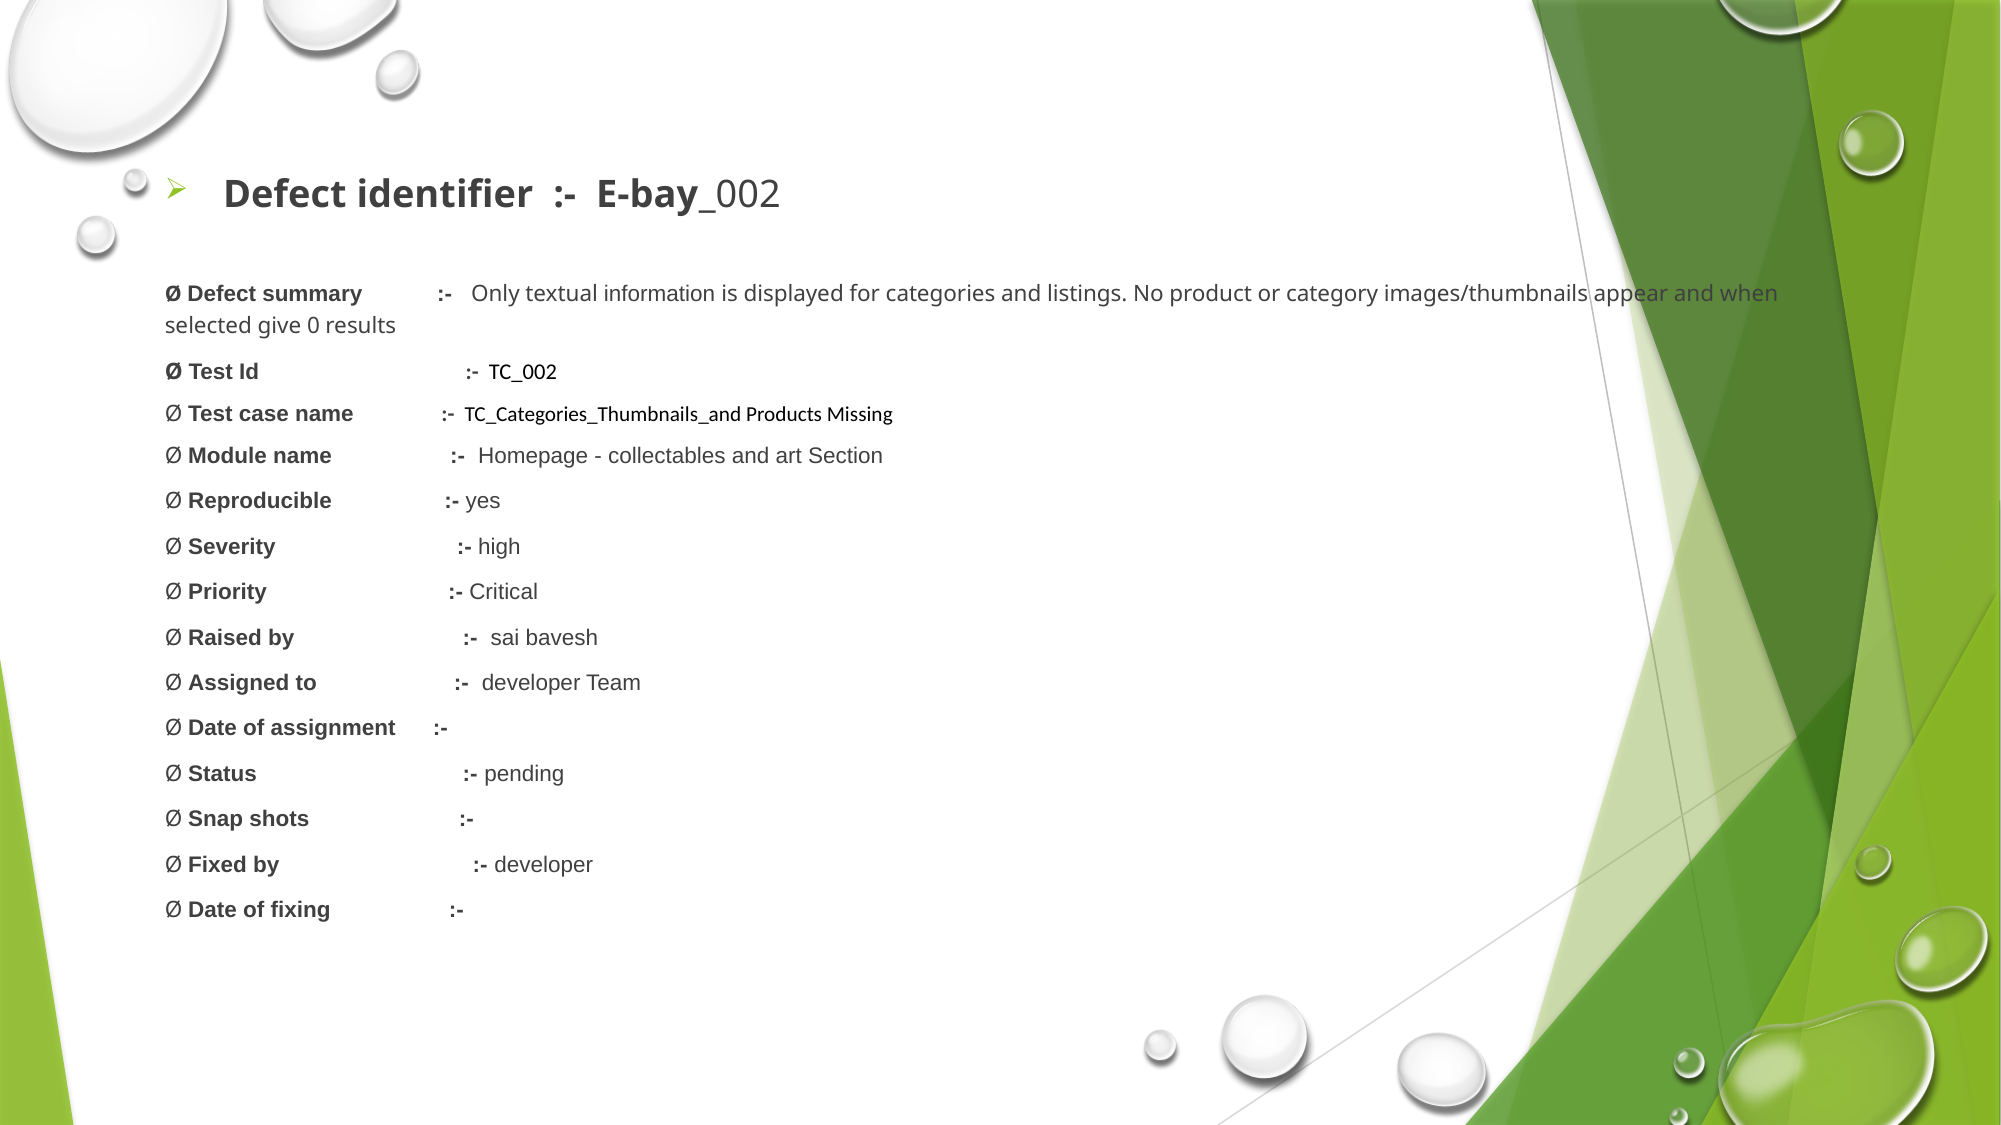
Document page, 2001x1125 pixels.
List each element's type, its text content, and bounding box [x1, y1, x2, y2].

list Defect identifier :- E-bay_002 Ø Defect summary :- Only textual information is displayed for categories and listings. No product or category images/thumbnails appear and when selected give 0 results Ø Test Id :- TC_002 Ø Test case name :- TC_Categories_Thumbnails_and Products Missing Ø Module name :- Homepage - collectables and art Section Ø Reproducible :- yes Ø Severity :- high Ø Priority :- Critical Ø Raised by :- sai bavesh Ø Assigned to :- developer Team Ø Date of assignment :- Ø Status :- pending Ø Snap shots :- Ø Fixed by :- developer Ø Date of fixing :- [149, 155, 1850, 947]
picture [0, 0, 2000, 1125]
